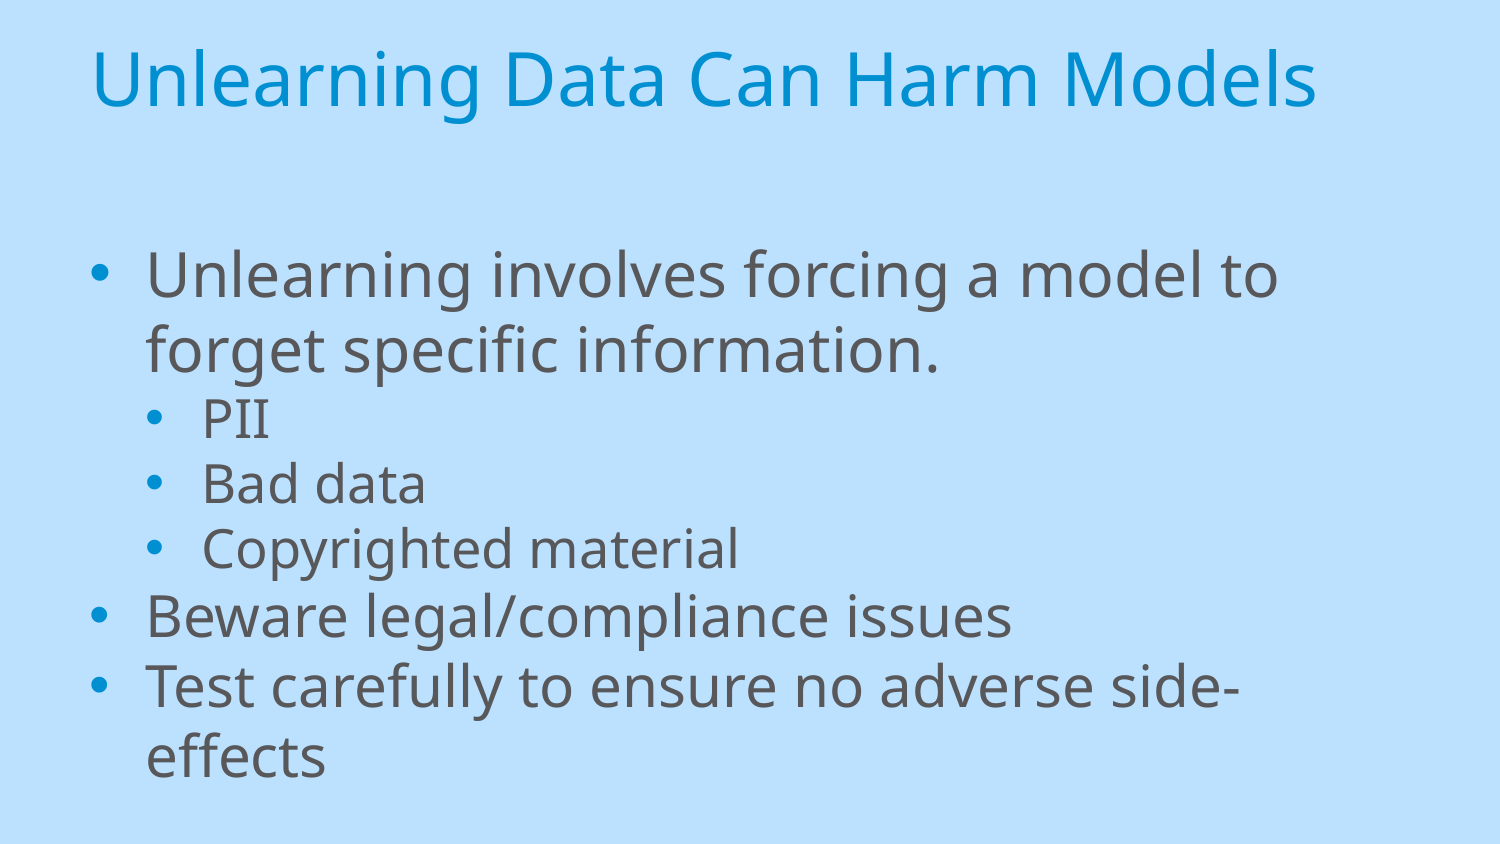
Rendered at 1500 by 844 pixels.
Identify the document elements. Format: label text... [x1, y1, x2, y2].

list Unlearning involves forcing a model to forget specific information. PII Bad data Copyrighted material Beware legal/compliance issues Test carefully to ensure no adverse side-effects [74, 227, 1427, 758]
title Unlearning Data Can Harm Models [75, 41, 1425, 142]
